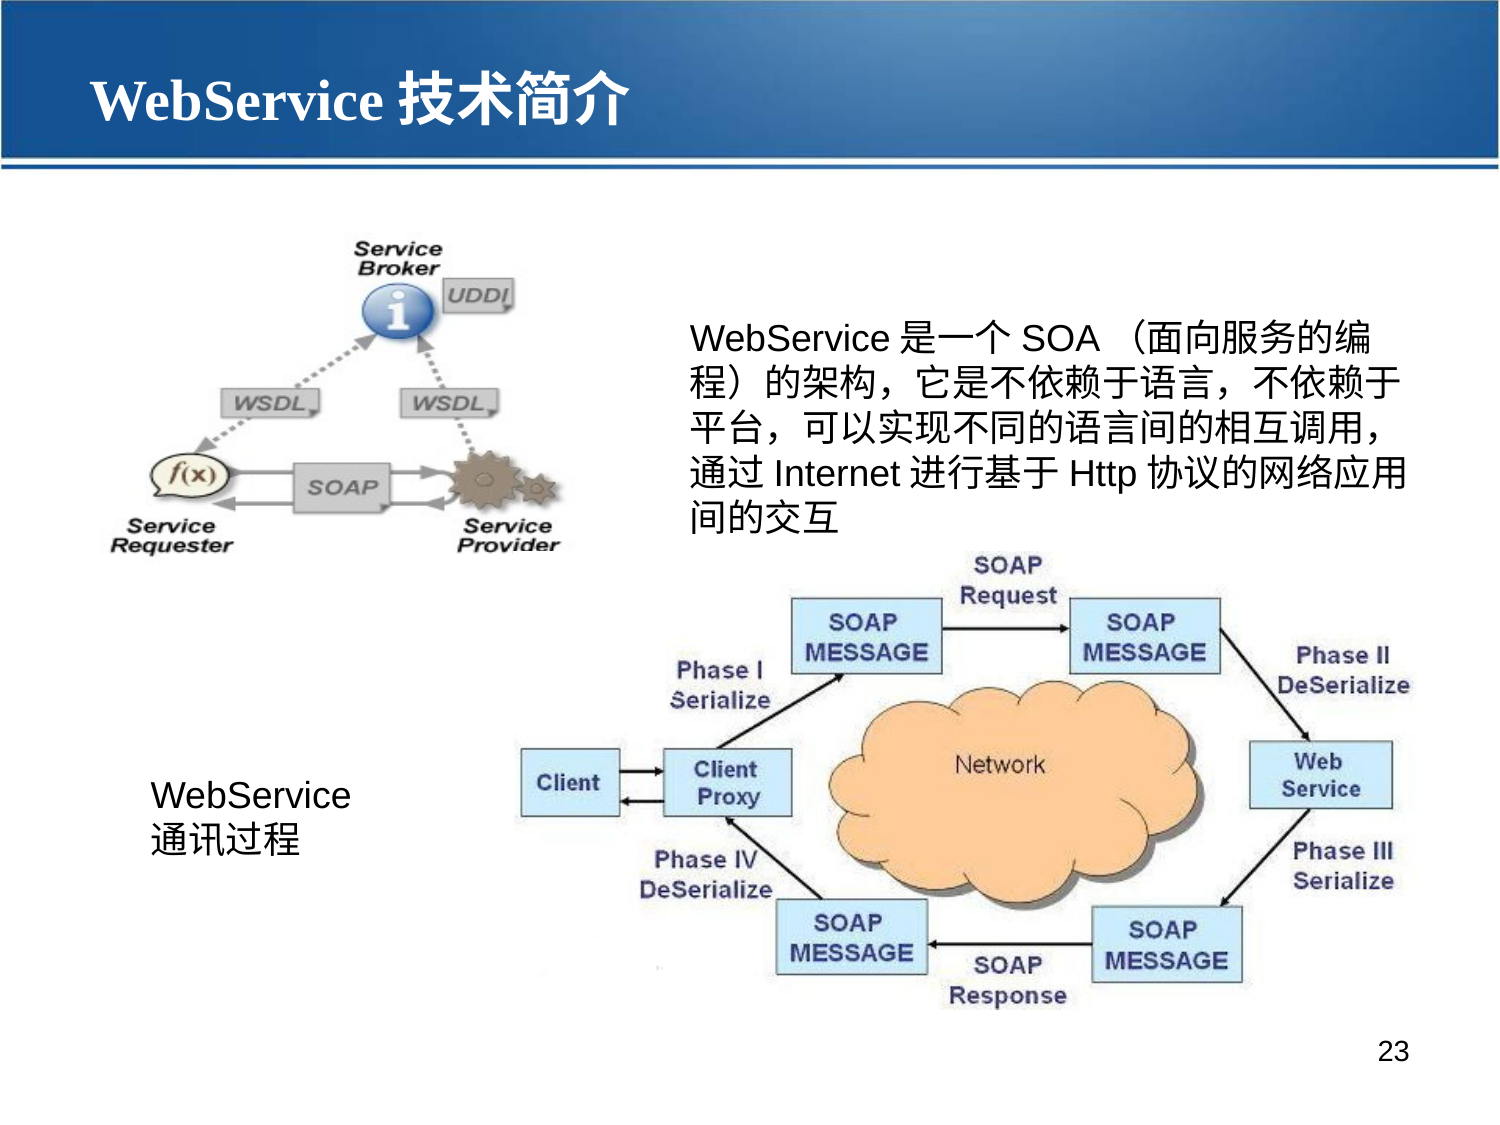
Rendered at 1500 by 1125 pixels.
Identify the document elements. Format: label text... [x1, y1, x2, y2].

picture [0, 0, 1500, 1125]
text_box WebService是一个SOA（面向服务的编程）的架构，它是不依赖于语言，不依赖于平台，可以实现不同的语言间的相互调用，通过Internet进行基于Http协议的网络应用间的交互 [674, 306, 1425, 546]
text_box WebService技术简介 [74, 54, 1425, 151]
text_box WebService 通讯过程 [135, 763, 491, 868]
slide_number 23 [1074, 1024, 1426, 1103]
